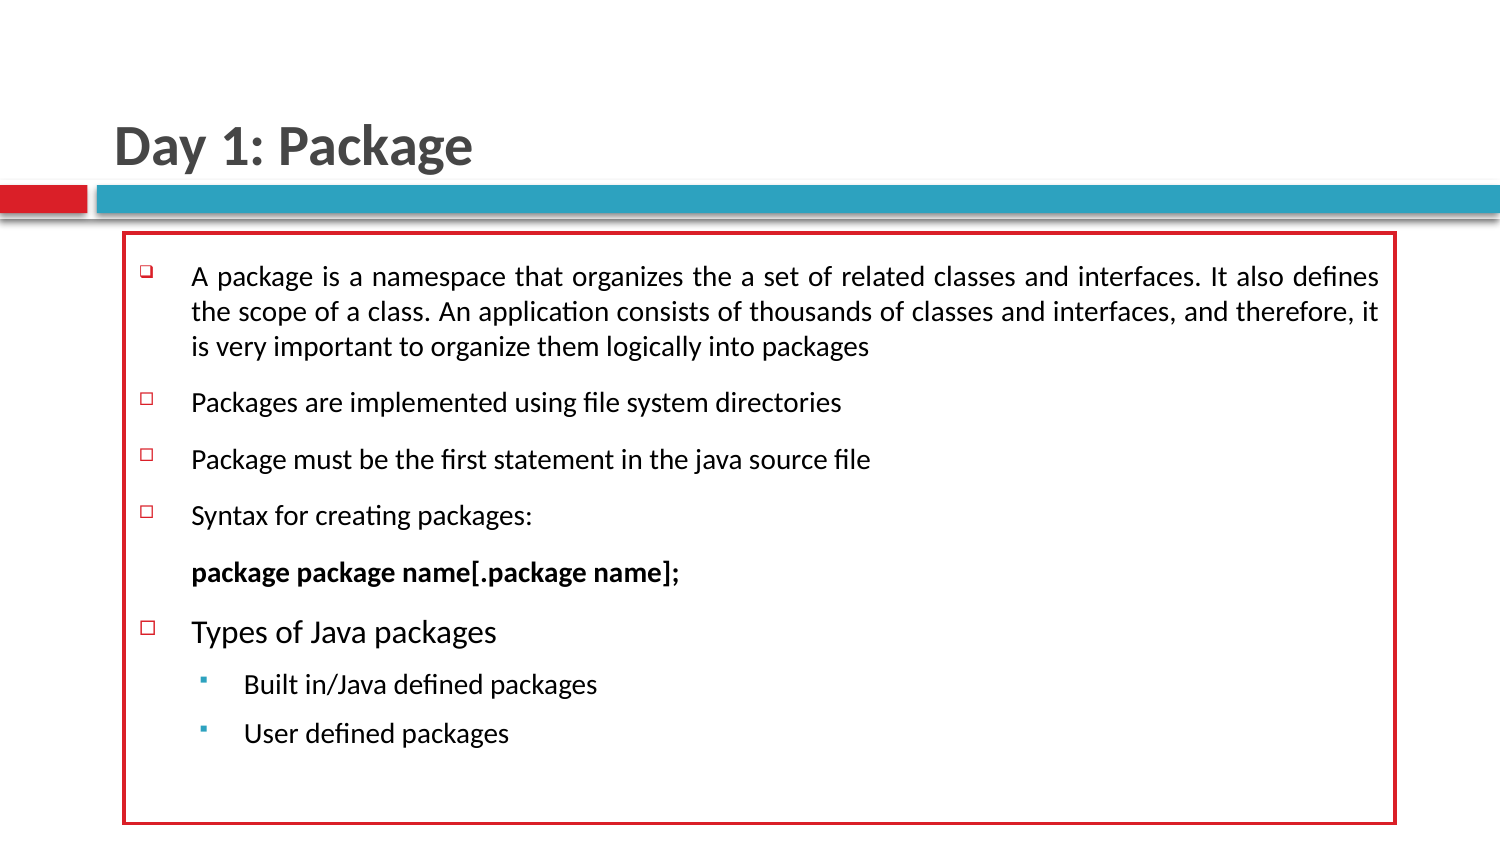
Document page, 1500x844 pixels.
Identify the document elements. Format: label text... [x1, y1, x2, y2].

list A package is a namespace that organizes the a set of related classes and interfaces. It also defines the scope of a class. An application consists of thousands of classes and interfaces, and therefore, it is very important to organize them logically into packages Packages are implemented using file system directories Package must be the first statement in the java source file Syntax for creating packages: package package name[.package name]; Types of Java packages Built in/Java defined packages User defined packages [122, 231, 1397, 825]
title Day 1: Package [99, 18, 1500, 185]
